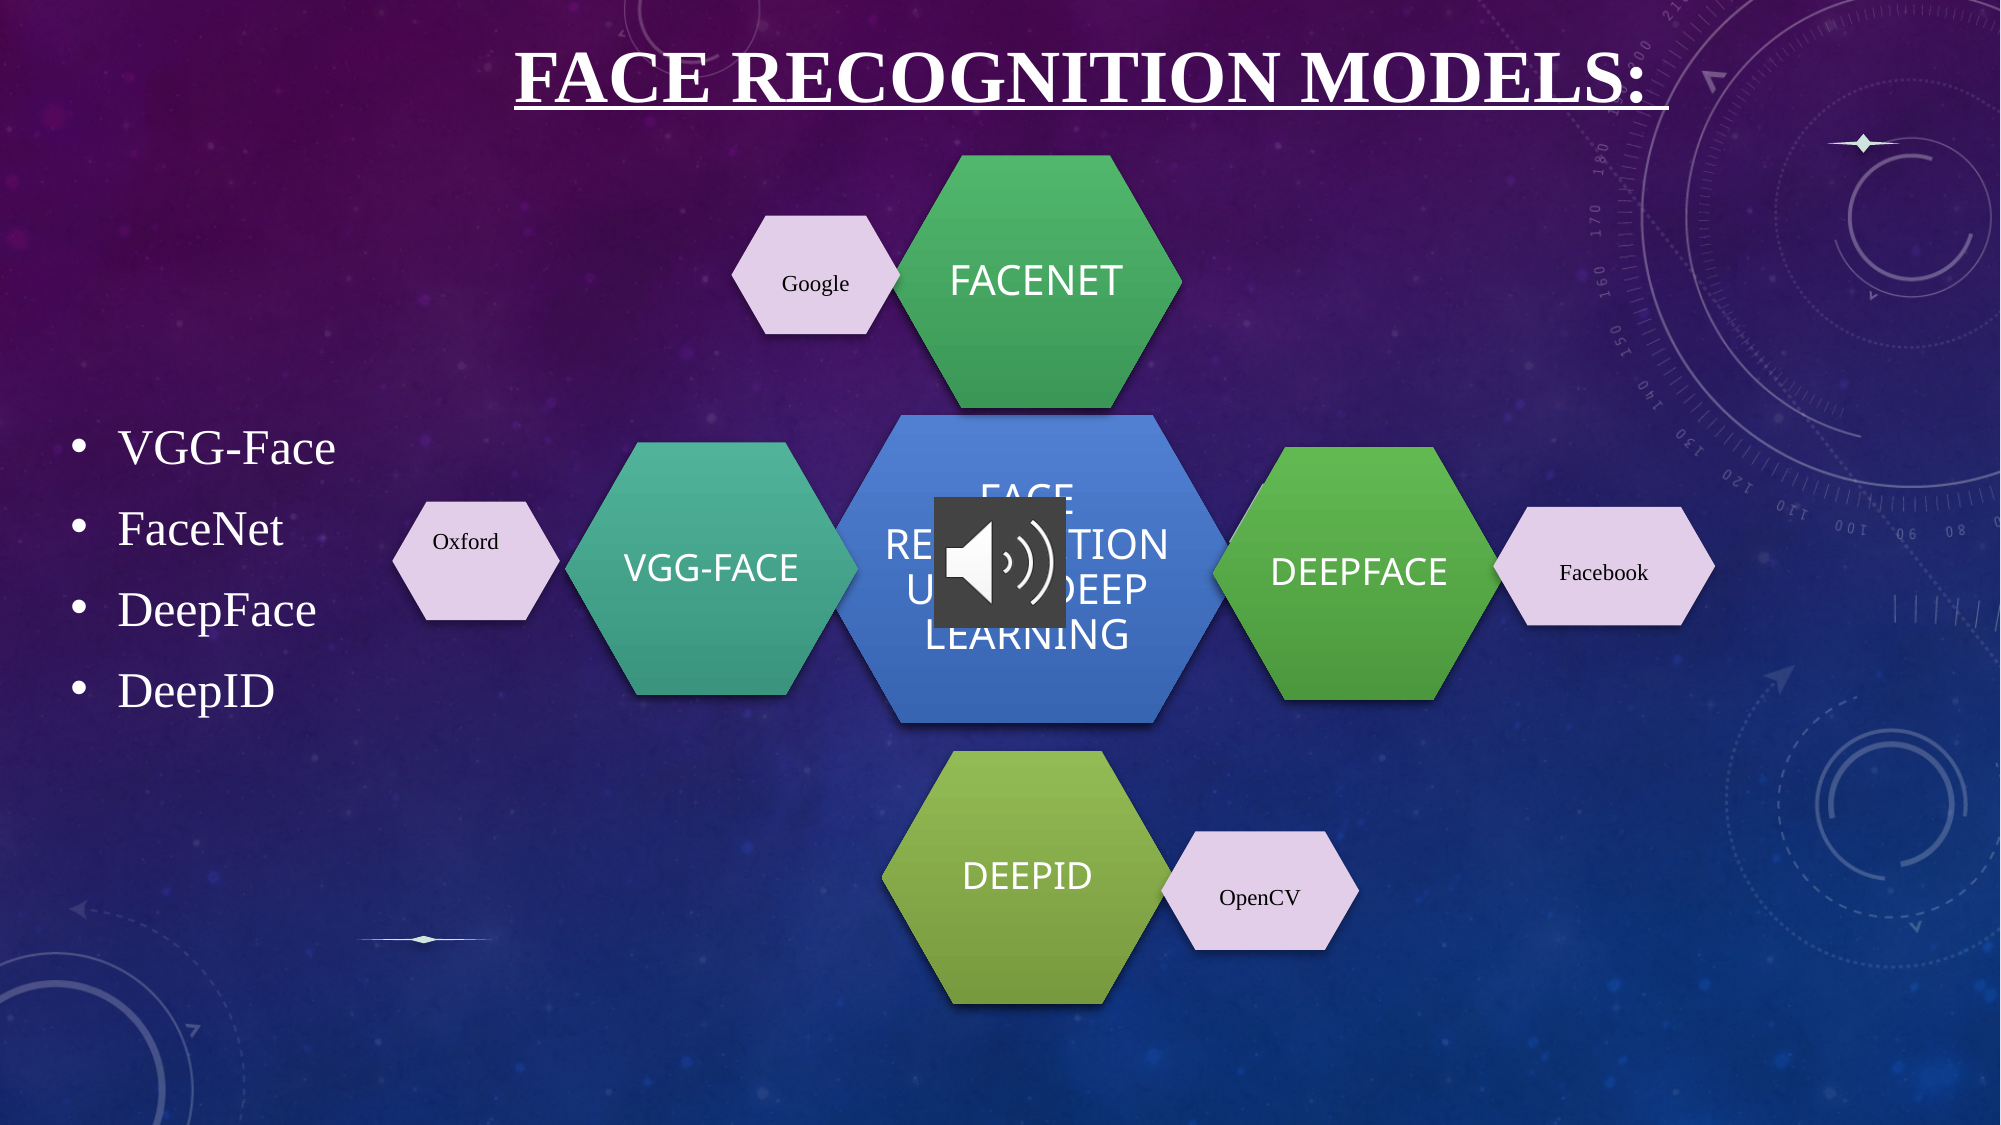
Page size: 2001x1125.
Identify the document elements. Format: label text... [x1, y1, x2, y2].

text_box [355, 133, 1901, 1004]
picture [0, 0, 2001, 1125]
picture [932, 495, 1067, 630]
title Face Recognition Models: [499, 0, 2000, 159]
list VGG-Face FaceNet DeepFace DeepID [55, 182, 349, 950]
